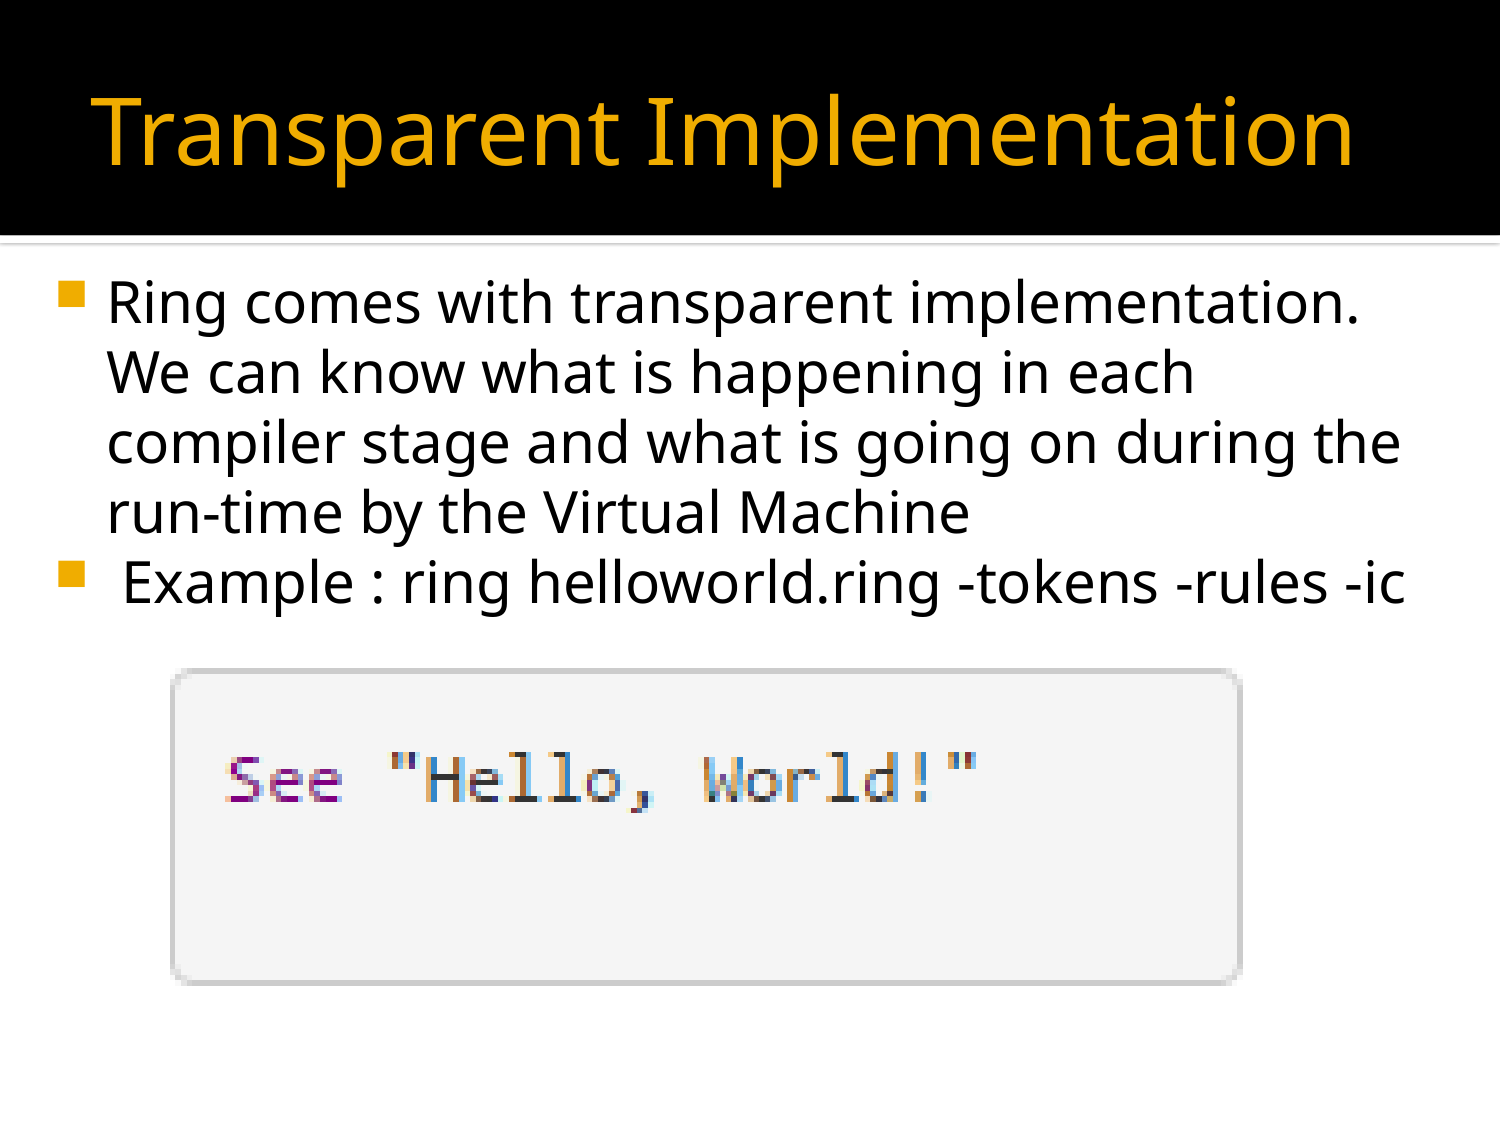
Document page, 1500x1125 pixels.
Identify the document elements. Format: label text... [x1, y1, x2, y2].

picture [137, 624, 1288, 1020]
title Transparent Implementation [75, 25, 1425, 231]
list Ring comes with transparent implementation. We can know what is happening in each compiler stage and what is going on during the run-time by the Virtual Machine Example : ring helloworld.ring -tokens -rules -ic [24, 249, 1463, 1050]
